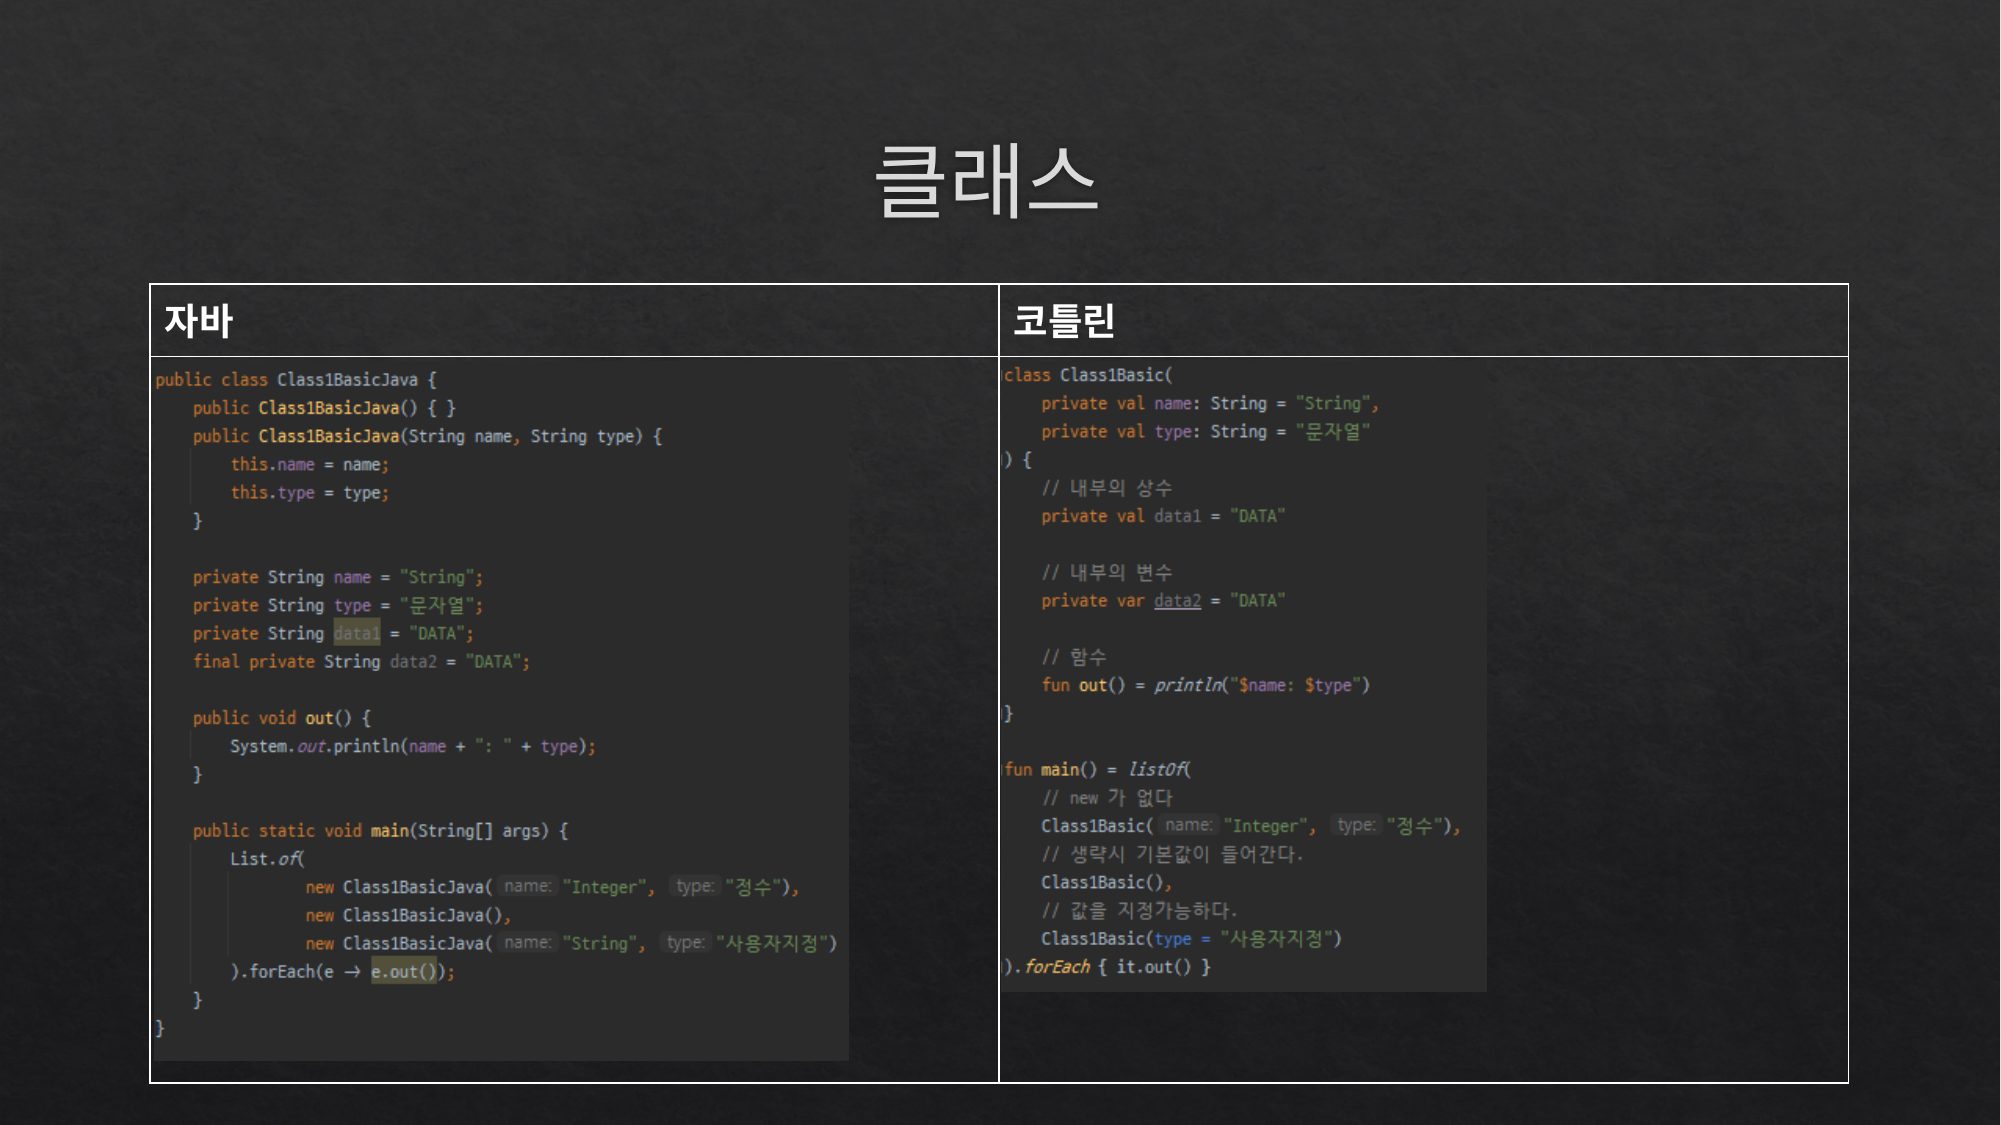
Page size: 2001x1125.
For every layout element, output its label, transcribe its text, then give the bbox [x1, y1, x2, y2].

picture [153, 361, 849, 1061]
table_header 자바 [151, 285, 998, 356]
table_cell [151, 357, 998, 1082]
picture [1001, 361, 1487, 992]
table_cell [1000, 357, 1848, 1082]
table_header 코틀린 [1000, 285, 1848, 356]
title 클래스 [149, 99, 1849, 260]
